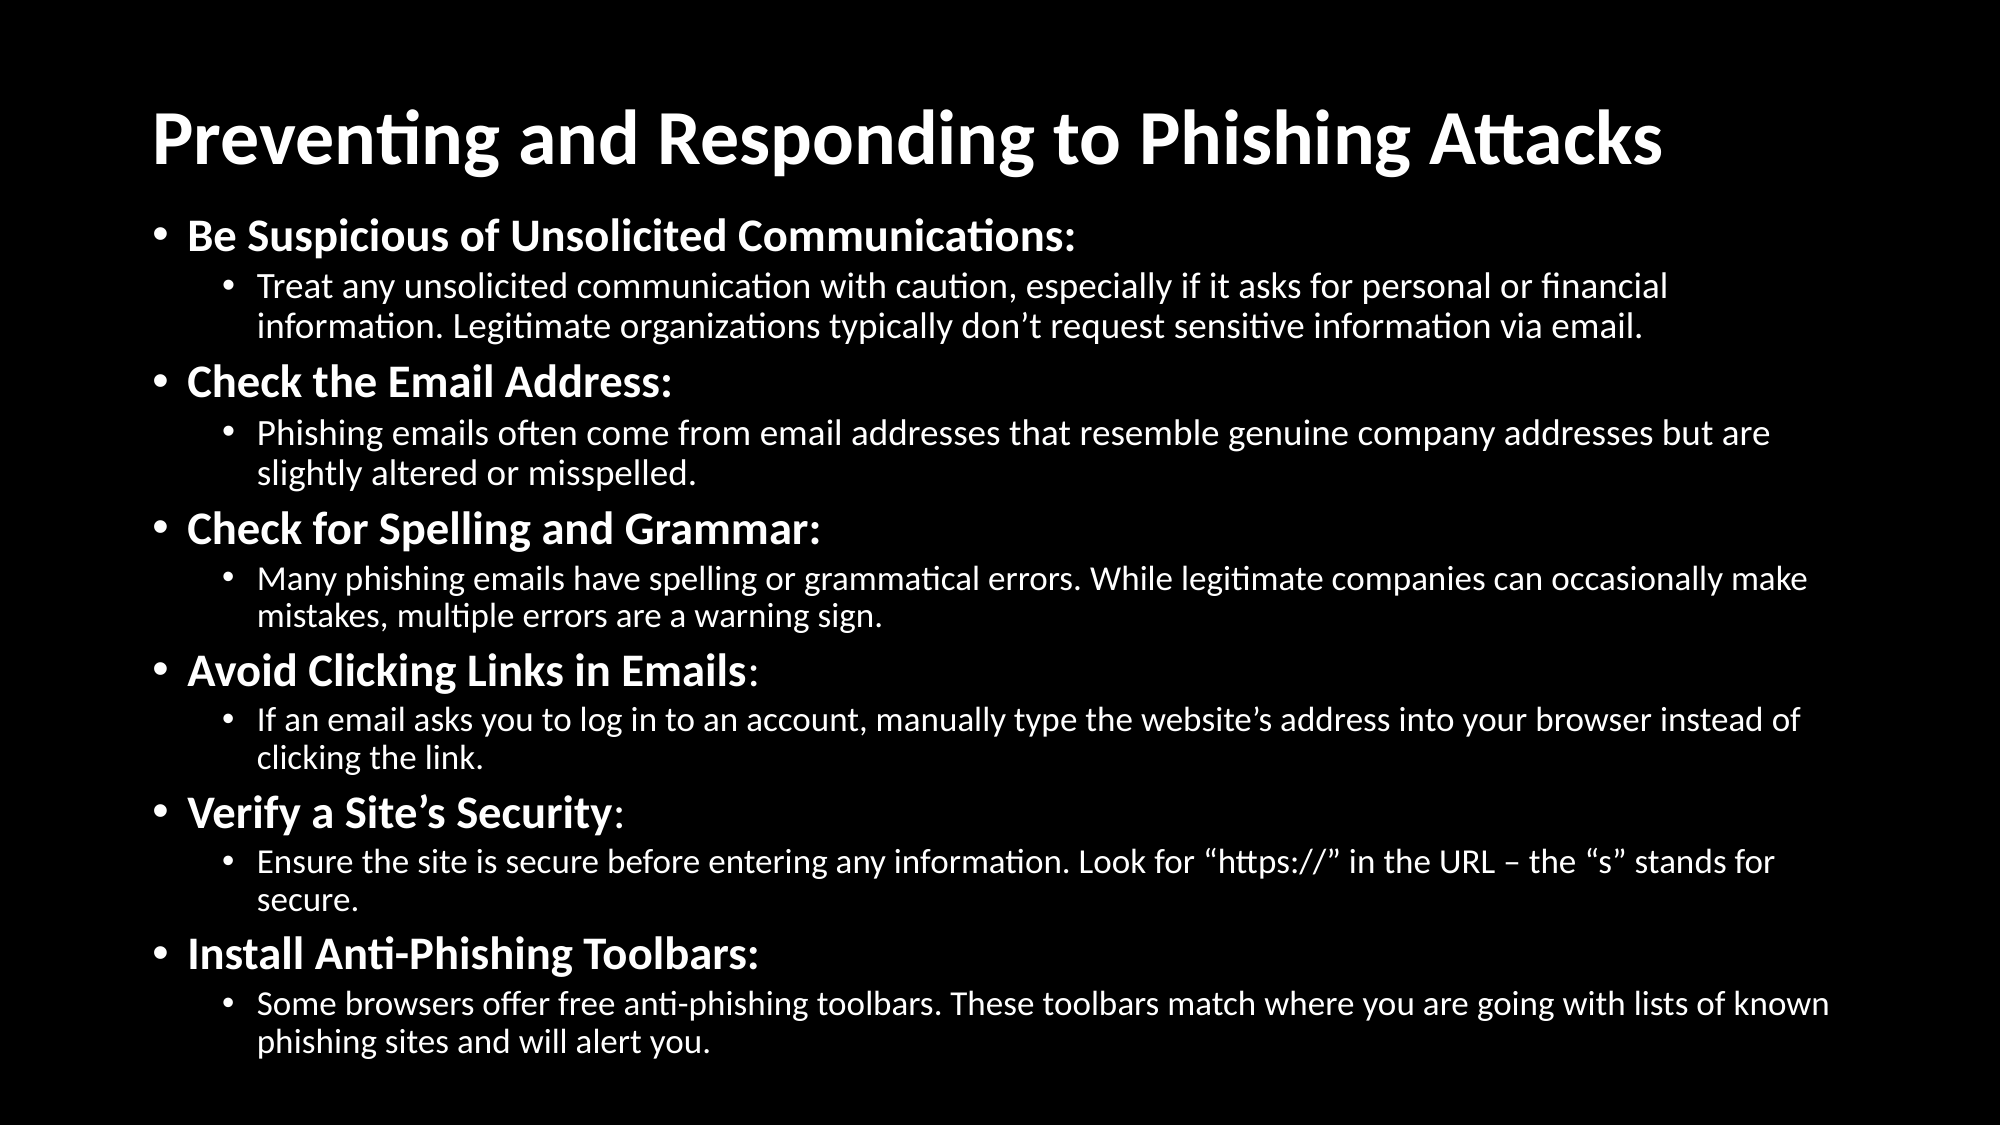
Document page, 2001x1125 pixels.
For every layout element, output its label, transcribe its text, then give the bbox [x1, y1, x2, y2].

list Be Suspicious of Unsolicited Communications: Treat any unsolicited communication with caution, especially if it asks for personal or financial information. Legitimate organizations typically don’t request sensitive information via email. Check the Email Address: Phishing emails often come from email addresses that resemble genuine company addresses but are slightly altered or misspelled. Check for Spelling and Grammar: Many phishing emails have spelling or grammatical errors. While legitimate companies can occasionally make mistakes, multiple errors are a warning sign. Avoid Clicking Links in Emails: If an email asks you to log in to an account, manually type the website’s address into your browser instead of clicking the link. Verify a Site’s Security: Ensure the site is secure before entering any information. Look for “https://” in the URL – the “s” stands for secure. Install Anti-Phishing Toolbars: Some browsers offer free anti-phishing toolbars. These toolbars match where you are going with lists of known phishing sites and will alert you. [137, 203, 1863, 1079]
title Preventing and Responding to Phishing Attacks [137, 59, 1863, 203]
